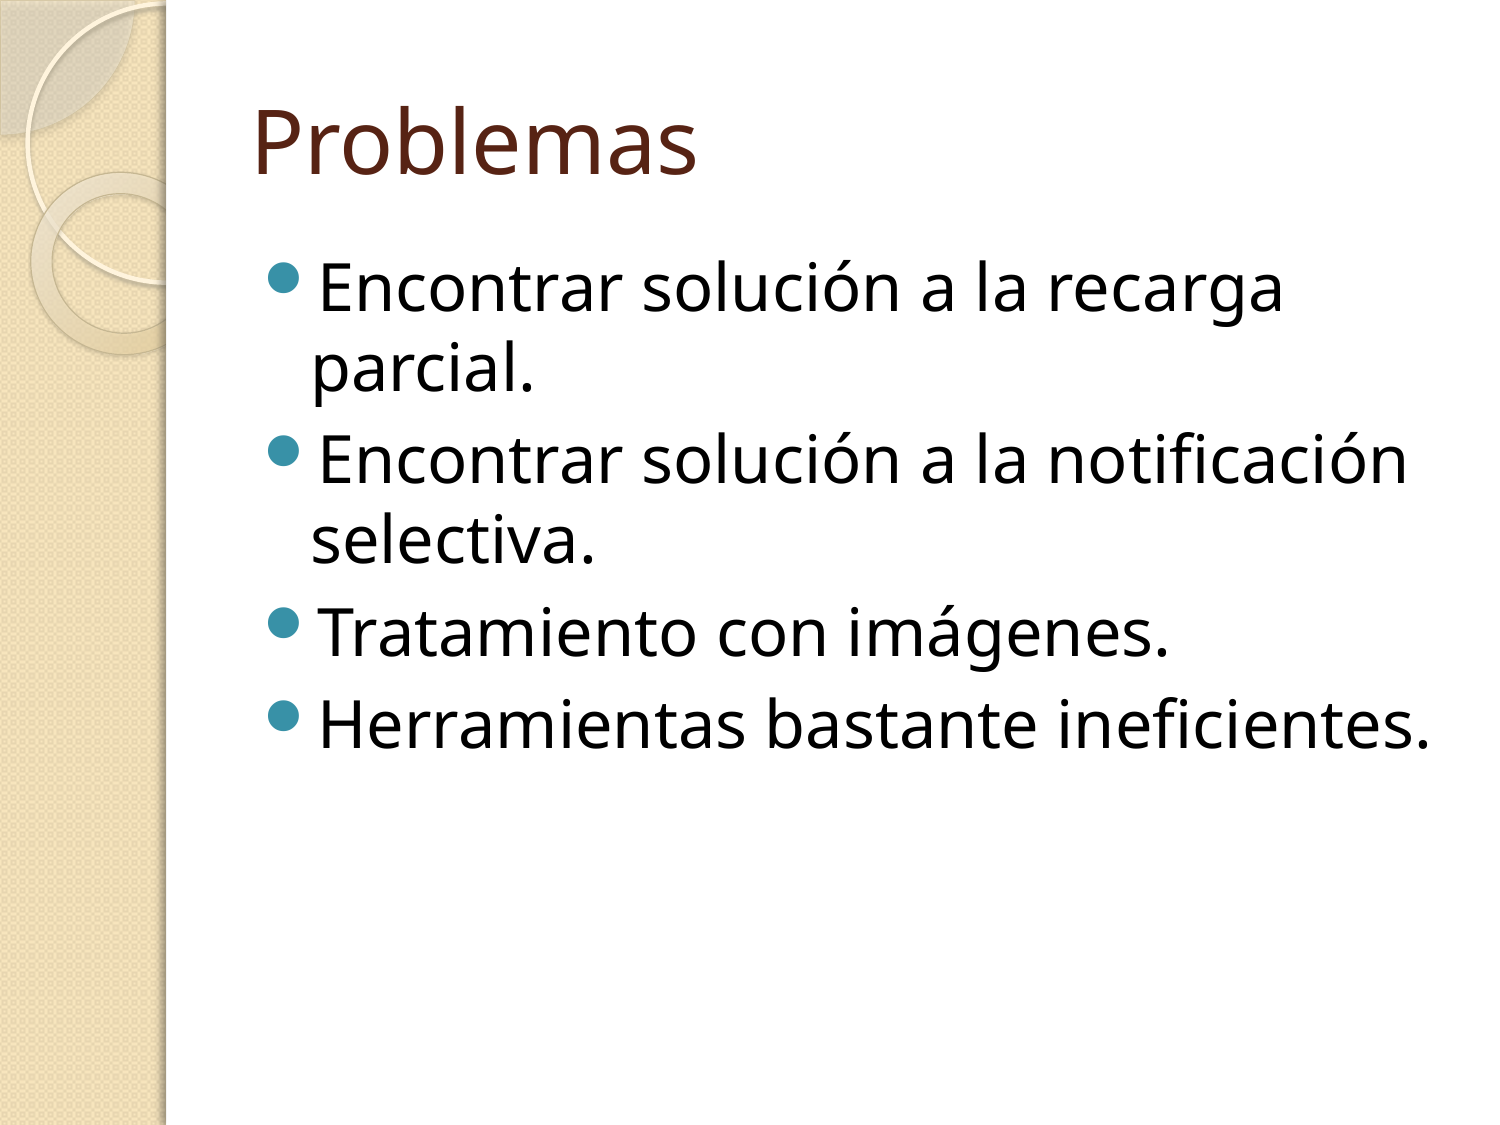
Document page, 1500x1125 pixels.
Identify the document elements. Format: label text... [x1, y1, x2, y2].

list Encontrar solución a la recarga parcial. Encontrar solución a la notificación selectiva. Tratamiento con imágenes. Herramientas bastante ineficientes. [235, 237, 1466, 1025]
title Problemas [235, 45, 1466, 233]
